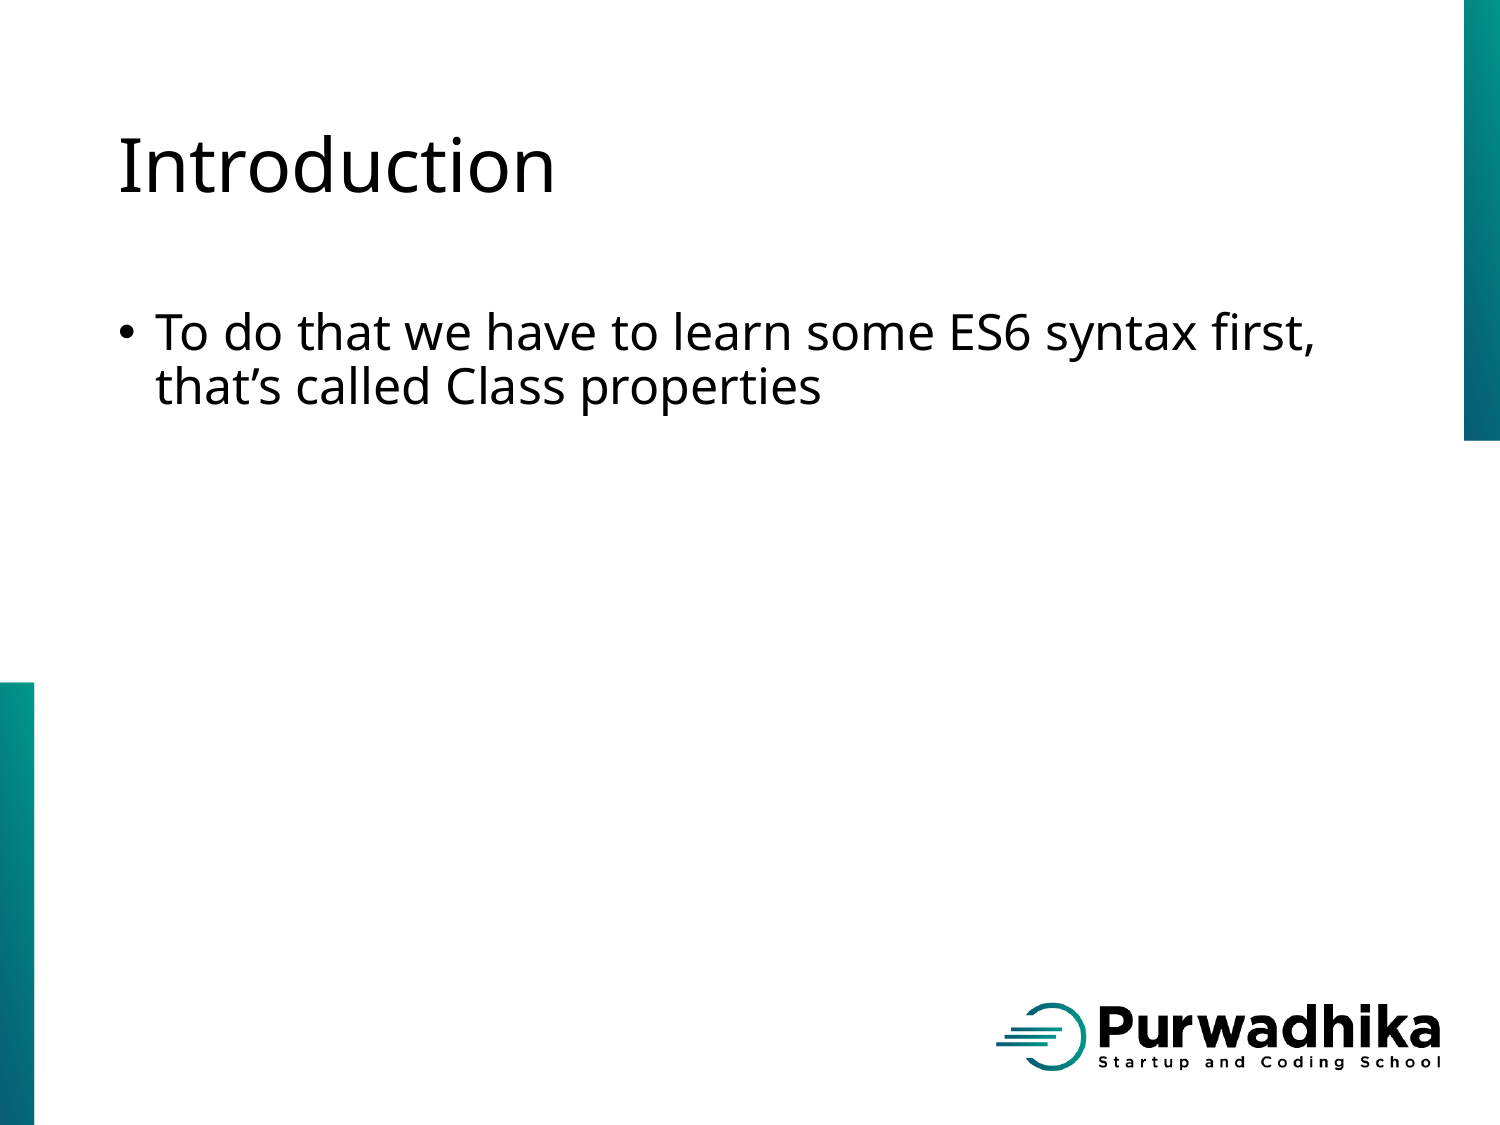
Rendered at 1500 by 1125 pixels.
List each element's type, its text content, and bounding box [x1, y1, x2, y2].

picture [0, 0, 1500, 1125]
title Introduction [103, 59, 1397, 278]
list To do that we have to learn some ES6 syntax first, that’s called Class properties [103, 299, 1397, 984]
